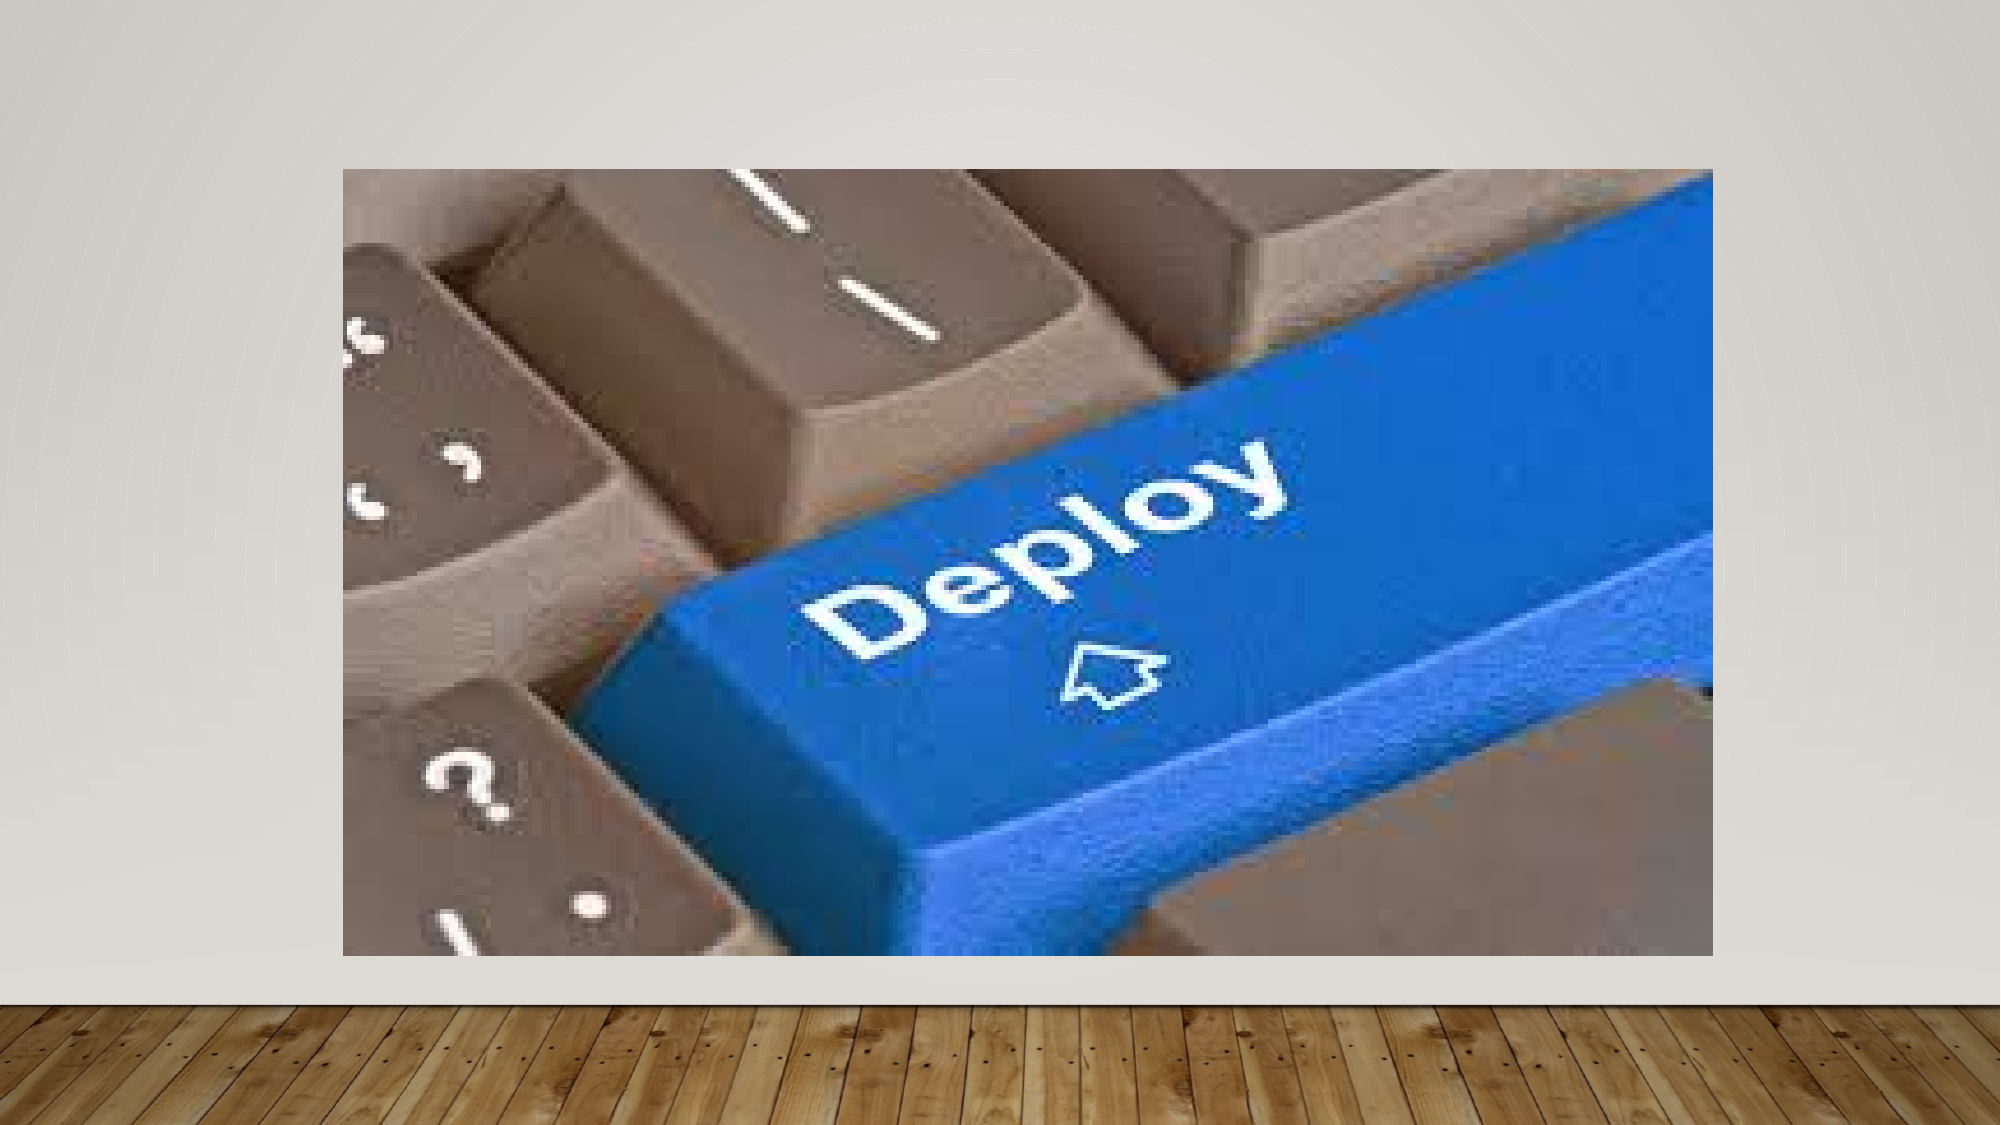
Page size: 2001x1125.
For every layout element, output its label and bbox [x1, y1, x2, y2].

picture [0, 1005, 2000, 1125]
picture [343, 169, 1713, 956]
